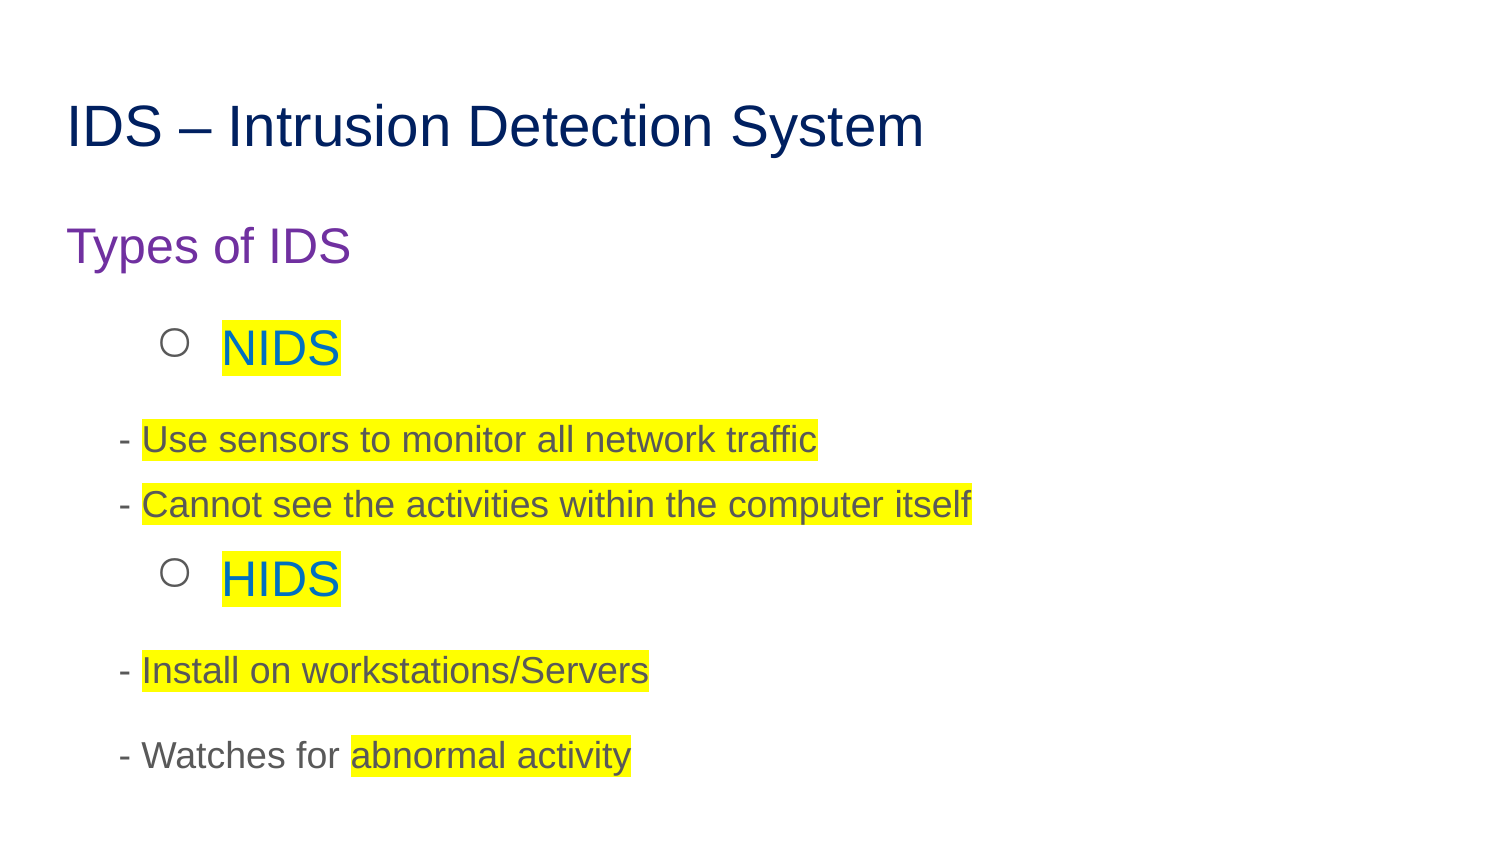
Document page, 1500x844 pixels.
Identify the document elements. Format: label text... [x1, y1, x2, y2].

list Types of IDS NIDS - Use sensors to monitor all network traffic - Cannot see the activities within the computer itself HIDS - Install on workstations/Servers - Watches for abnormal activity [51, 189, 1449, 750]
title IDS – Intrusion Detection System [51, 72, 1449, 167]
